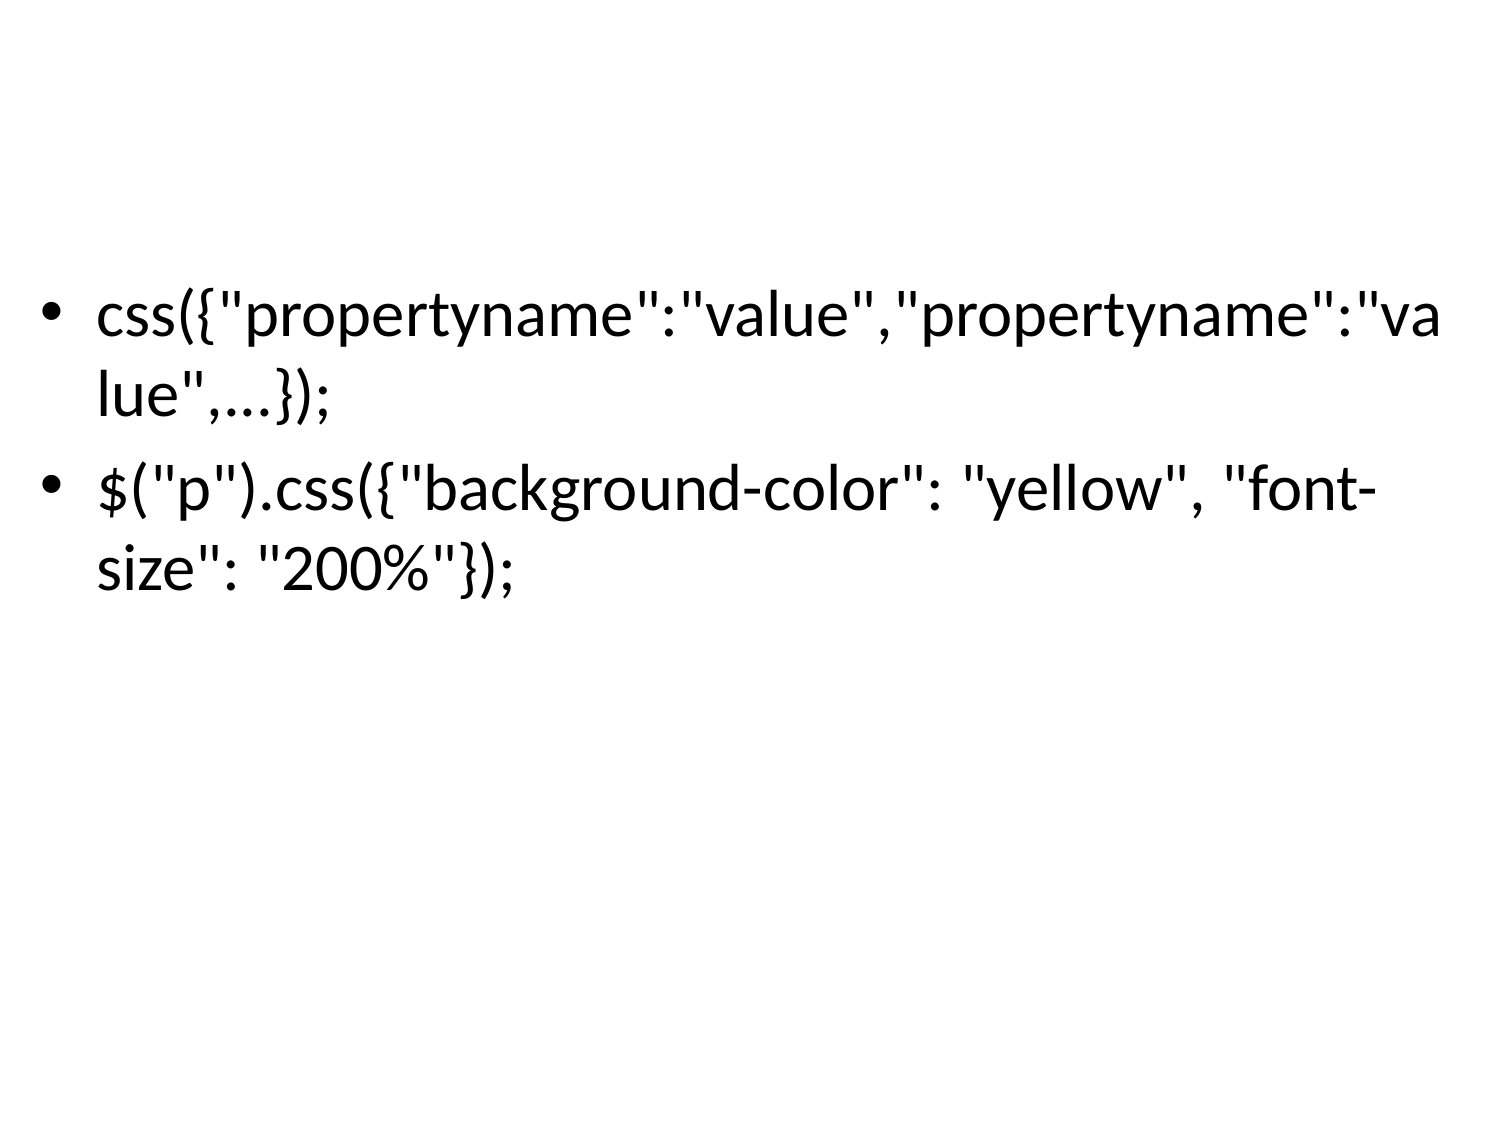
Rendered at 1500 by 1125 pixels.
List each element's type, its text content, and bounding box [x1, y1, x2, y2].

list css({"propertyname":"value","propertyname":"value",...}); $("p").css({"background-color": "yellow", "font-size": "200%"}); [24, 262, 1463, 1005]
